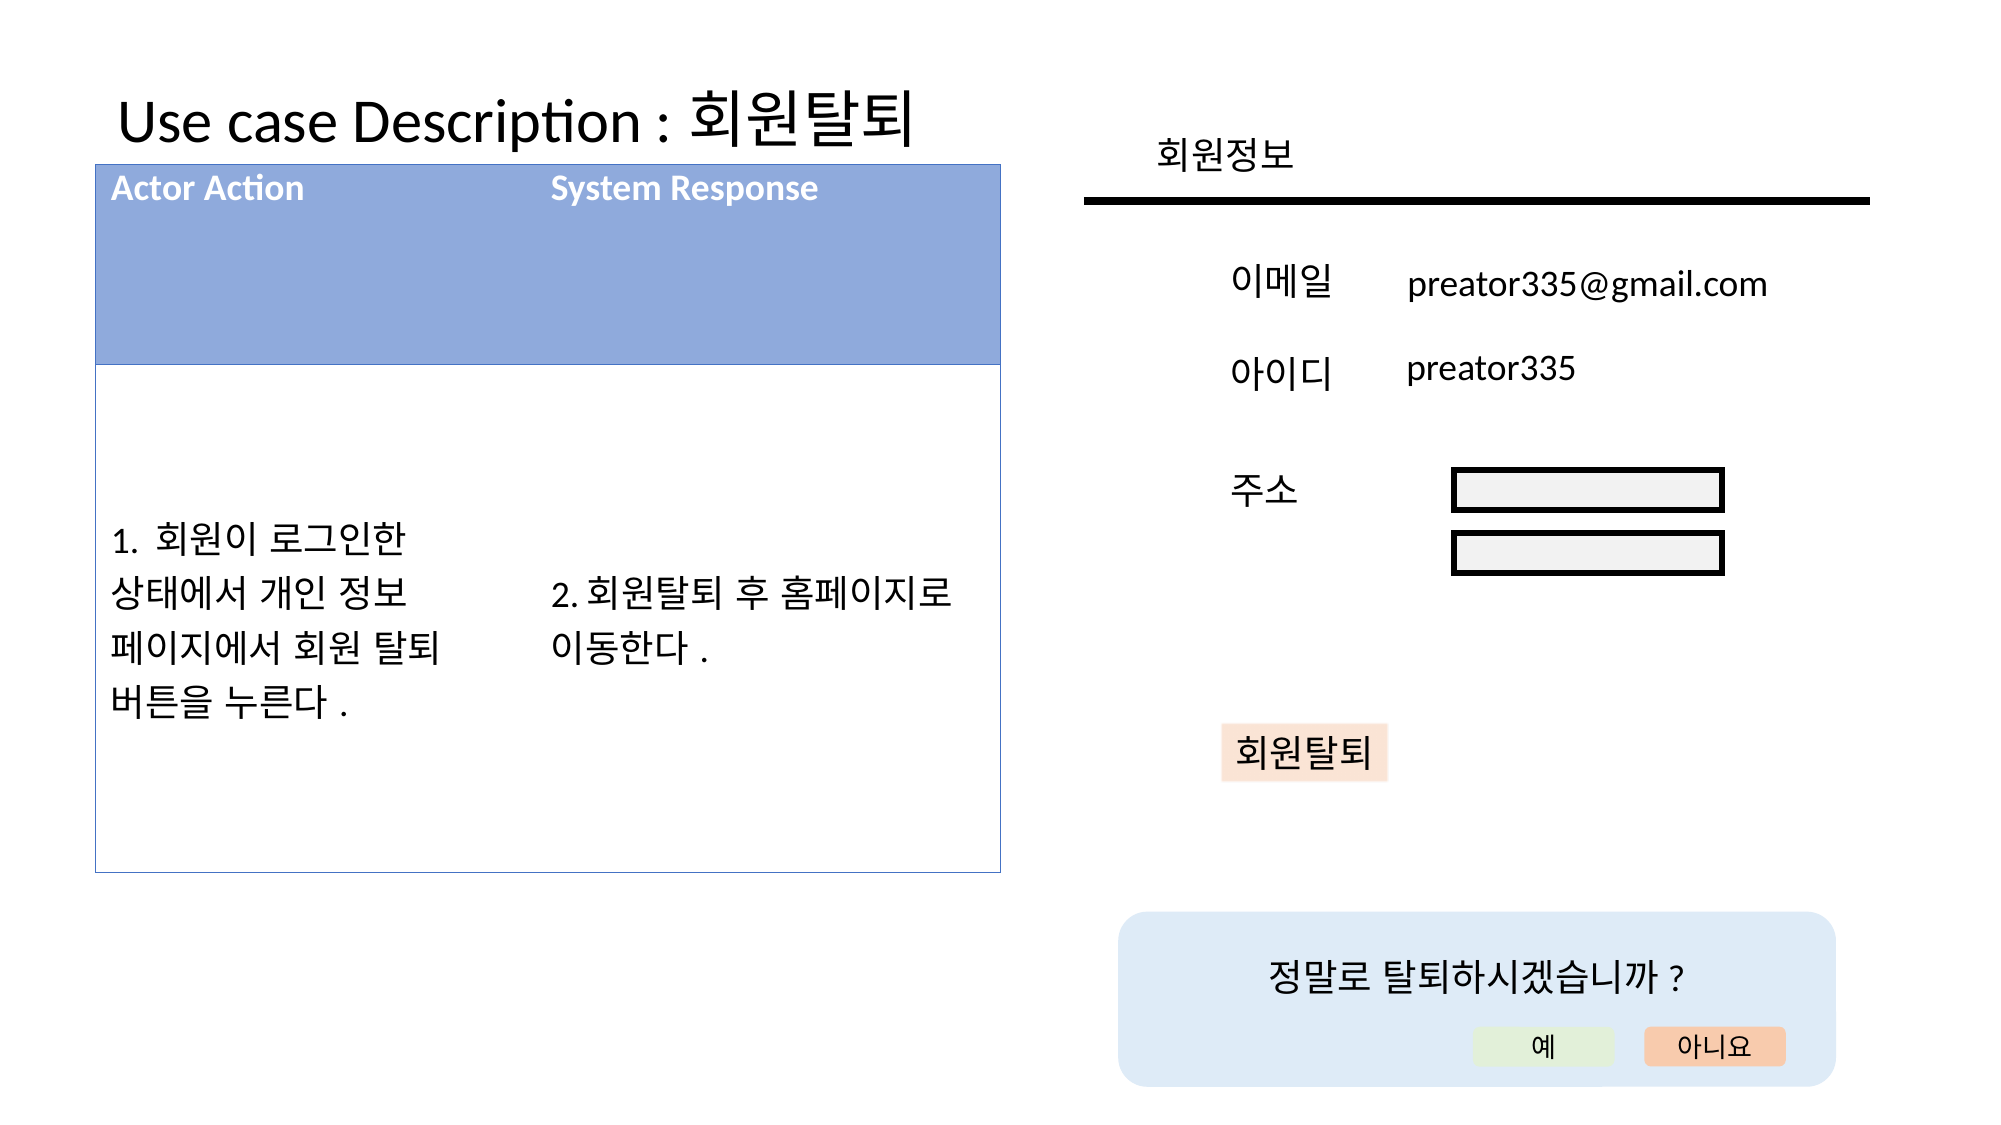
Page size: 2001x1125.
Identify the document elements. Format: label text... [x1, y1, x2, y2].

text_box 회원정보 [1142, 124, 1310, 185]
text_box 정말로 탈퇴하시겠습니까? [1117, 910, 1838, 1088]
text_box preator335 [1391, 335, 1592, 395]
table_header System Response [536, 165, 1000, 364]
table_cell 1. 회원이 로그인한 상태에서 개인 정보 페이지에서 회원 탈퇴 버튼을 누른다. [96, 365, 536, 872]
text_box 예 [1471, 1025, 1616, 1068]
text_box preator335@gmail.com [1392, 251, 1784, 311]
text_box 아니요 [1643, 1025, 1787, 1068]
text_box 이메일 [1215, 250, 1359, 311]
text_box 주소 [1215, 459, 1359, 520]
table_cell 2.회원탈퇴 후 홈페이지로 이동한다. [536, 365, 1000, 872]
text_box [1453, 532, 1723, 574]
text_box 회원탈퇴 [1223, 725, 1386, 780]
text_box 아이디 [1215, 343, 1444, 404]
text_box [1453, 469, 1723, 511]
text_box Use case Description :회원탈퇴 [102, 72, 934, 163]
table_header Actor Action [96, 165, 536, 364]
